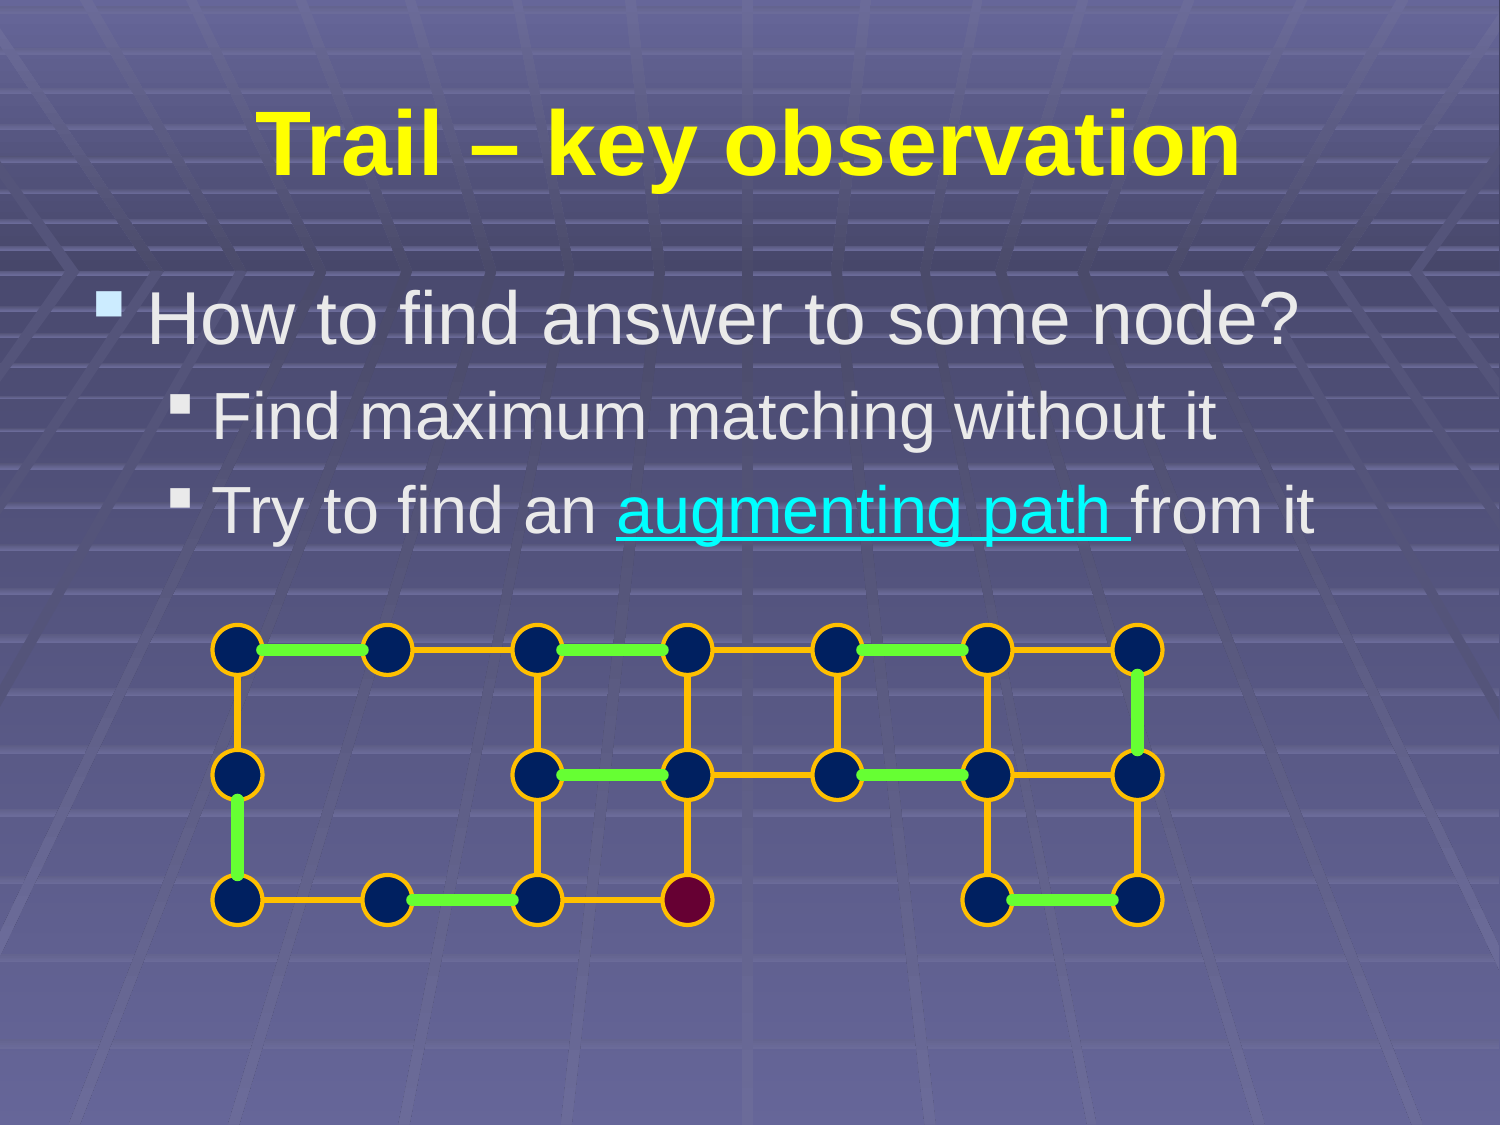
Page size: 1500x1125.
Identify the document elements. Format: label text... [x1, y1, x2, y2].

text_box [661, 622, 715, 677]
text_box [1110, 748, 1165, 802]
text_box [1110, 622, 1165, 677]
text_box [510, 622, 564, 677]
text_box [961, 748, 1015, 802]
text_box [360, 872, 414, 928]
text_box [511, 873, 565, 928]
text_box [361, 622, 415, 678]
text_box [960, 873, 1014, 928]
text_box [961, 622, 1015, 677]
text_box [510, 748, 564, 802]
text_box [660, 873, 715, 928]
text_box [661, 748, 715, 802]
text_box [210, 622, 264, 677]
title Trail – key observation [74, 44, 1425, 233]
text_box [810, 622, 864, 677]
text_box [210, 873, 265, 928]
text_box [810, 748, 864, 803]
list How to find answer to some node? Find maximum matching without it Try to find an augmenting path from it [74, 261, 1425, 1001]
text_box [210, 748, 265, 802]
text_box [1111, 873, 1165, 928]
